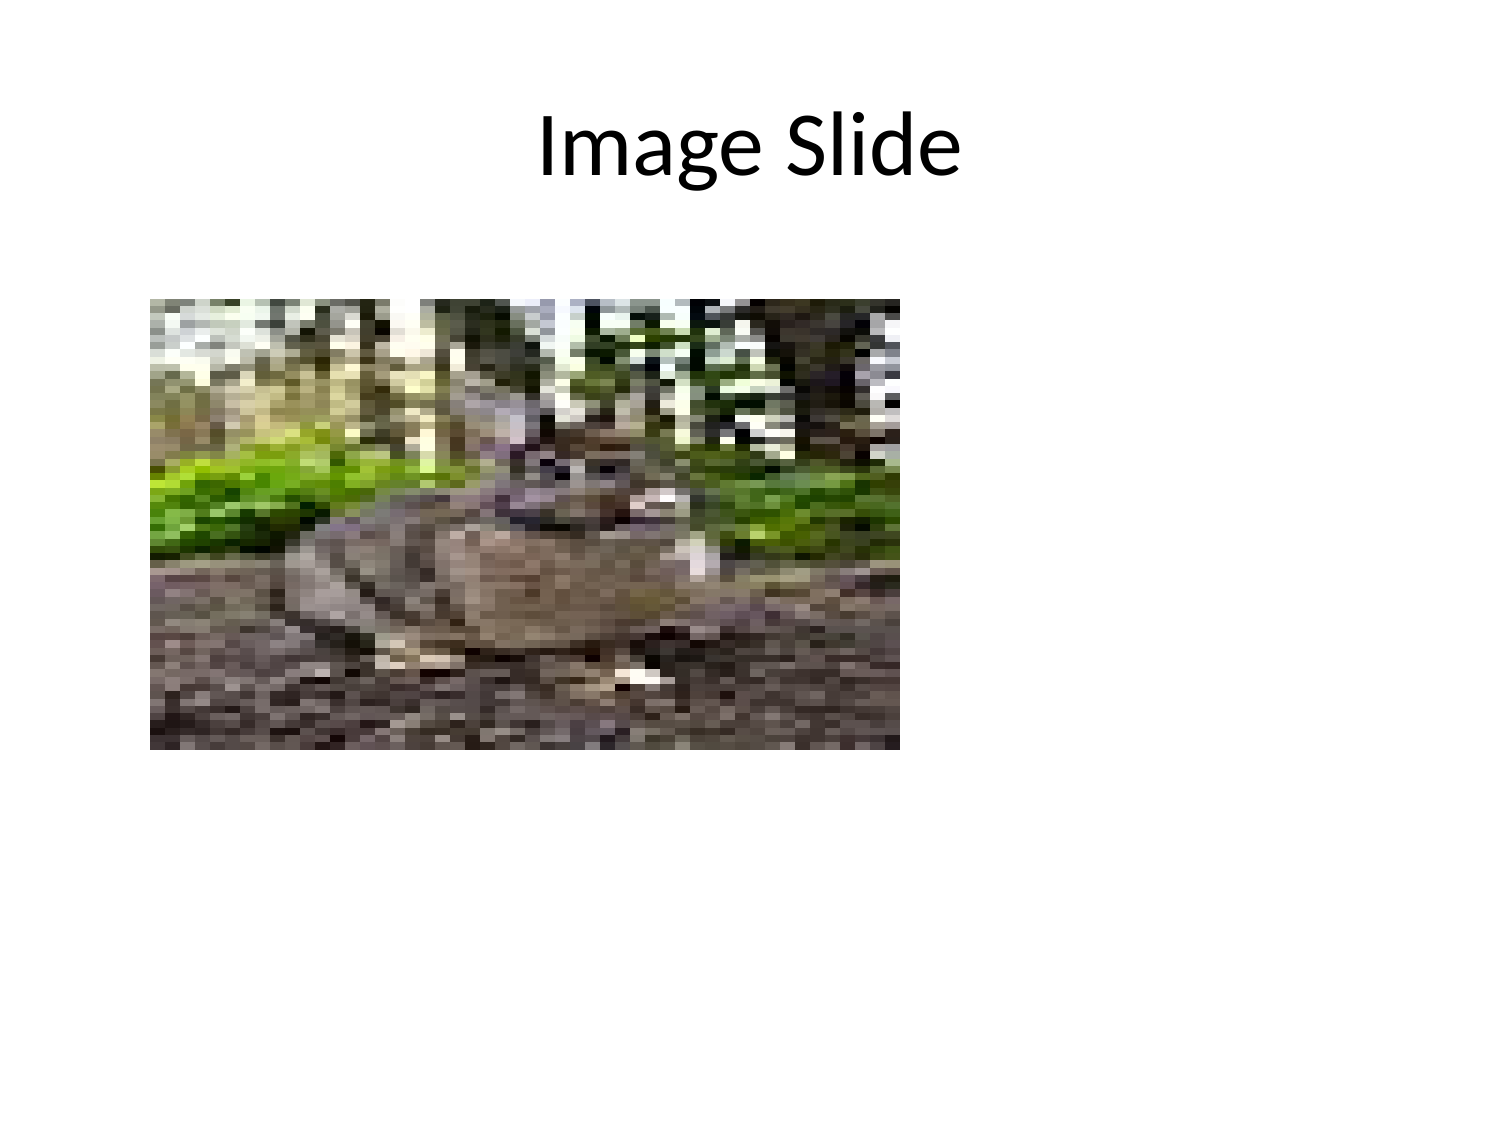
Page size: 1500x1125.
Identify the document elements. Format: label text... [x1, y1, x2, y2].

title Image Slide [75, 45, 1425, 233]
picture [149, 299, 901, 751]
